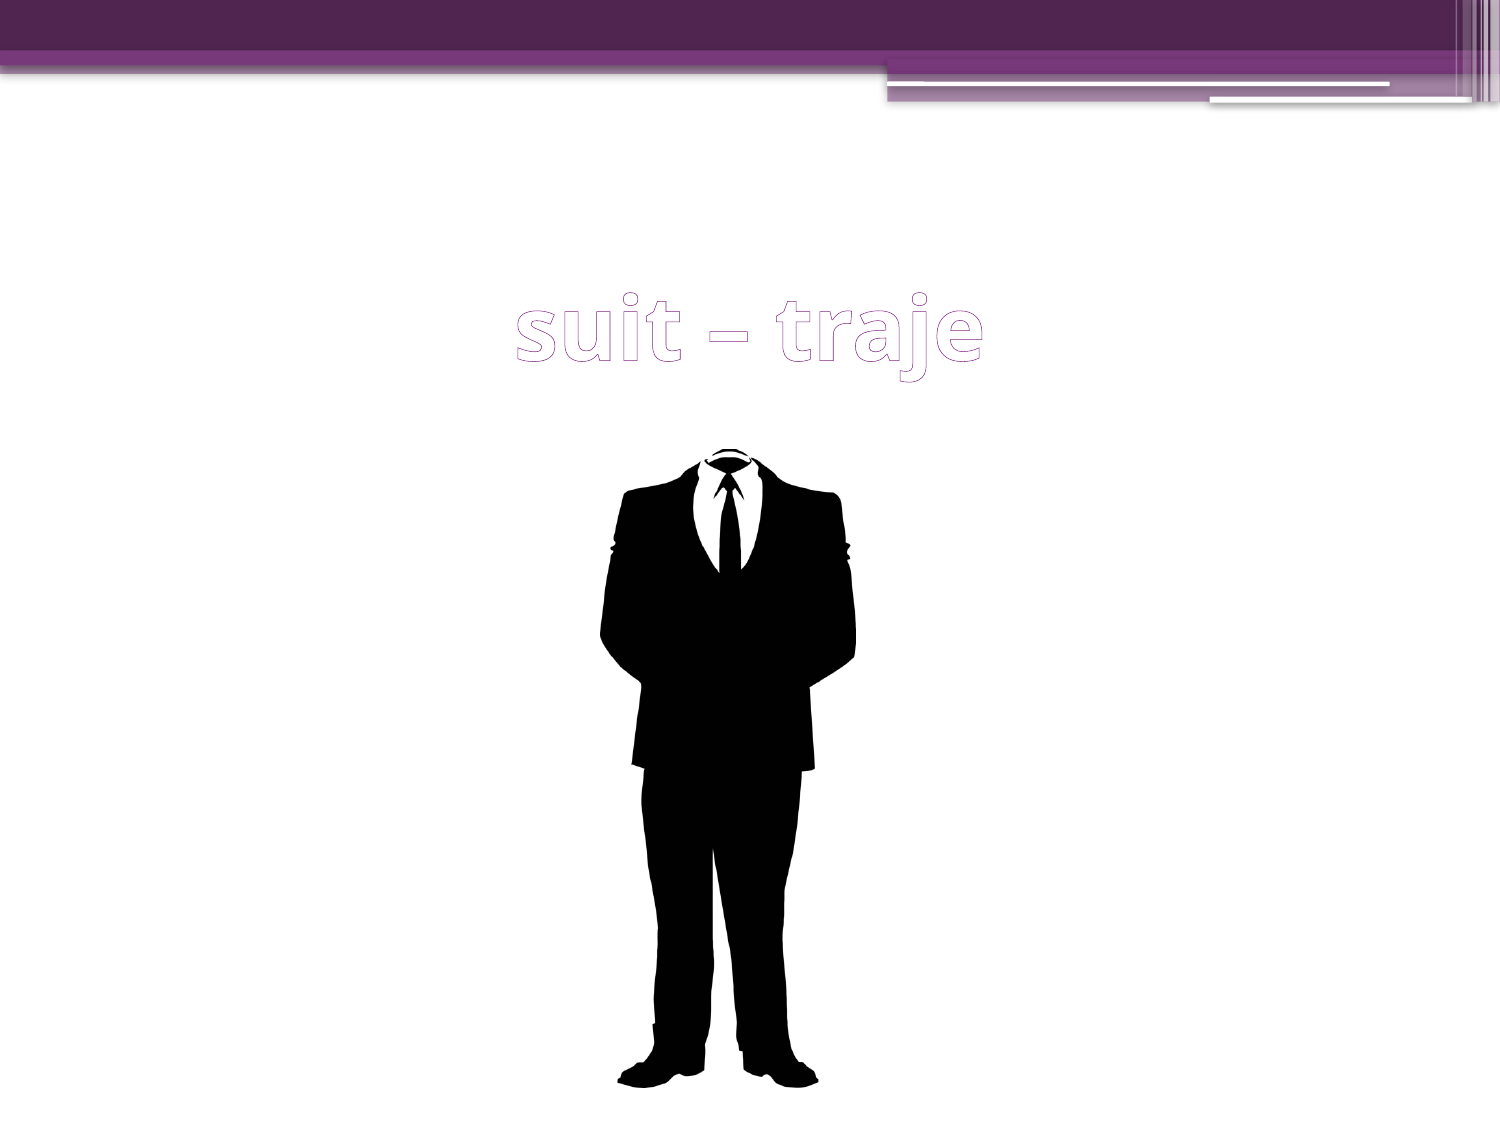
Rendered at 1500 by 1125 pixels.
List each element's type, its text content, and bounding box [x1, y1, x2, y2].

title suit – traje [112, 162, 1388, 386]
picture [599, 449, 856, 1088]
